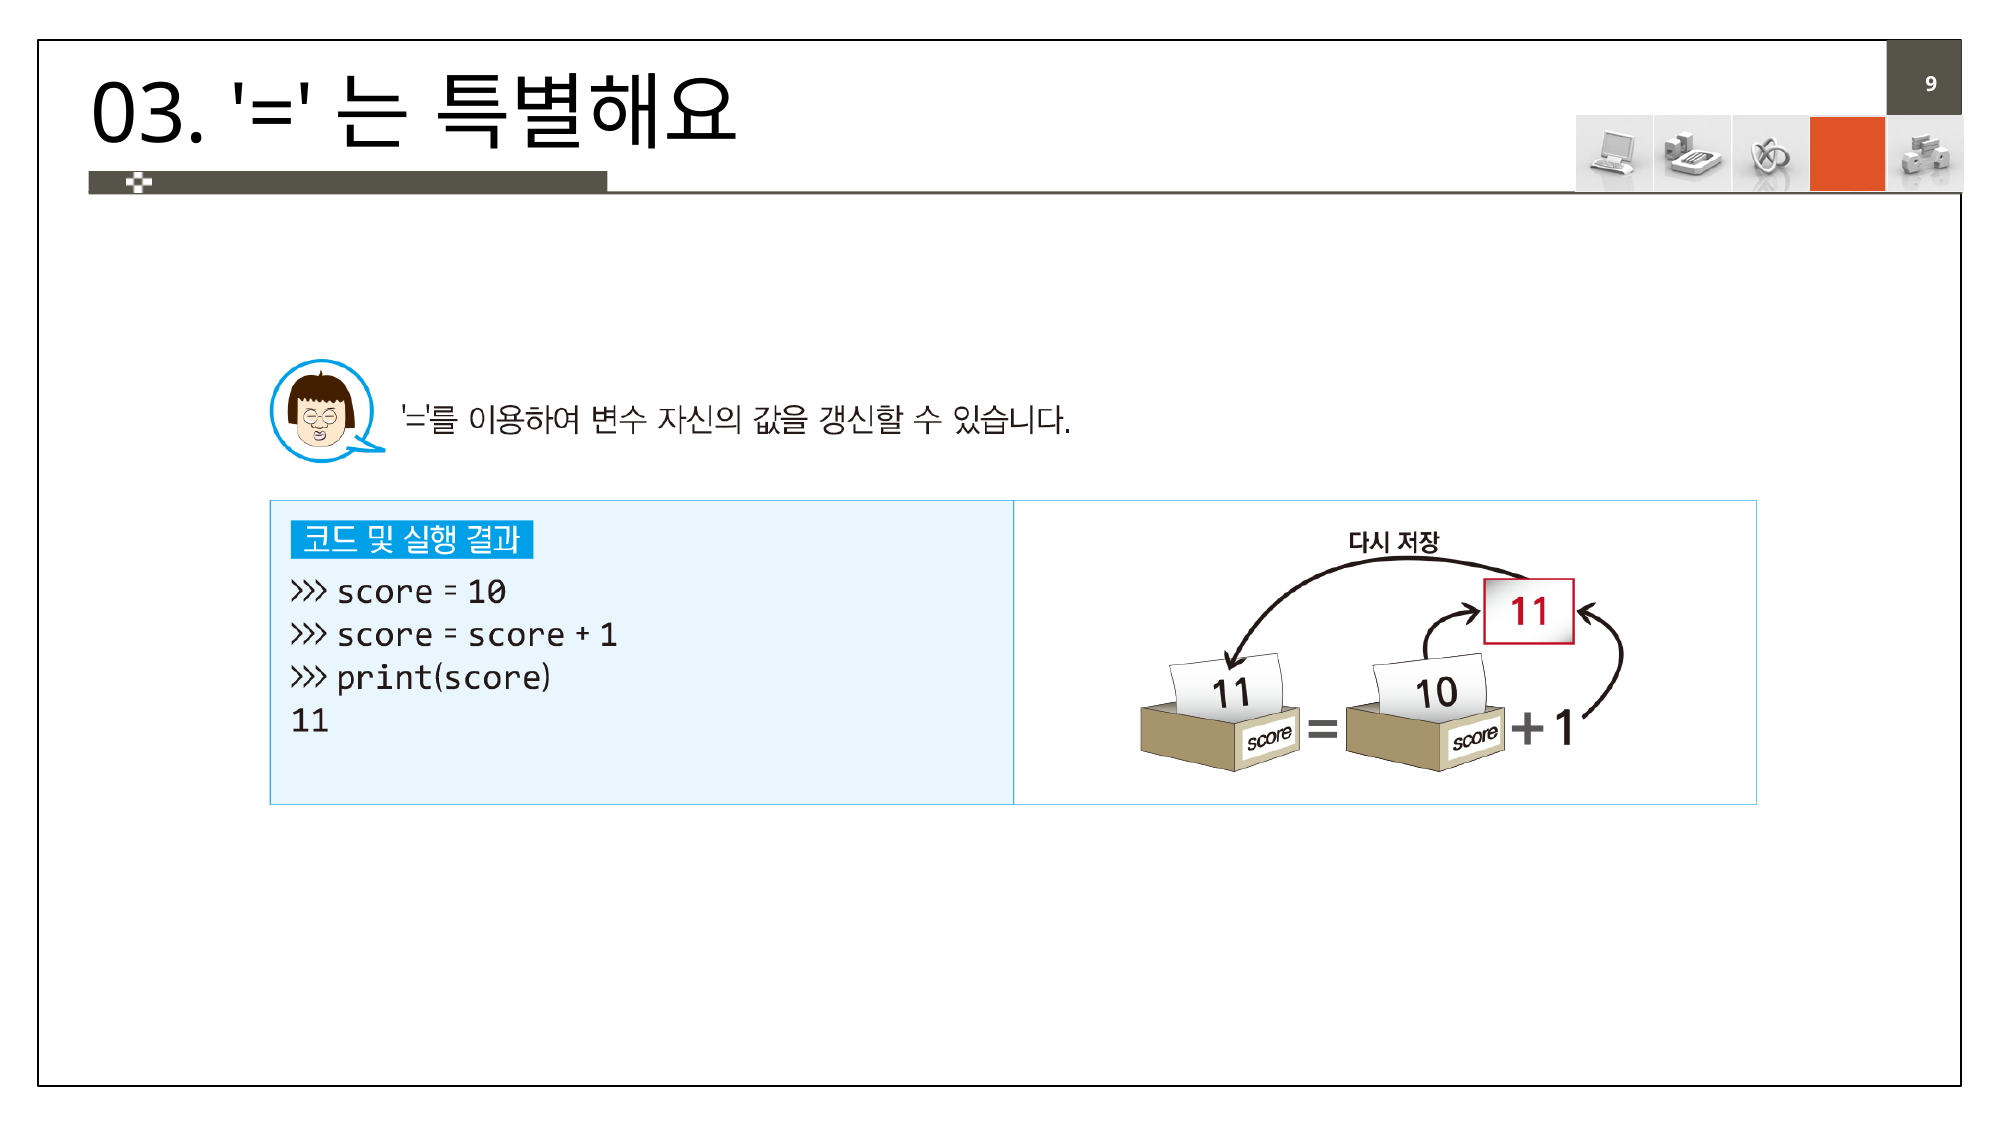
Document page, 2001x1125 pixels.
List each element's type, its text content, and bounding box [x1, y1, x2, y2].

picture [153, 276, 1834, 823]
title 03. '='는 특별해요 [76, 62, 1808, 208]
picture [1808, 114, 1964, 192]
